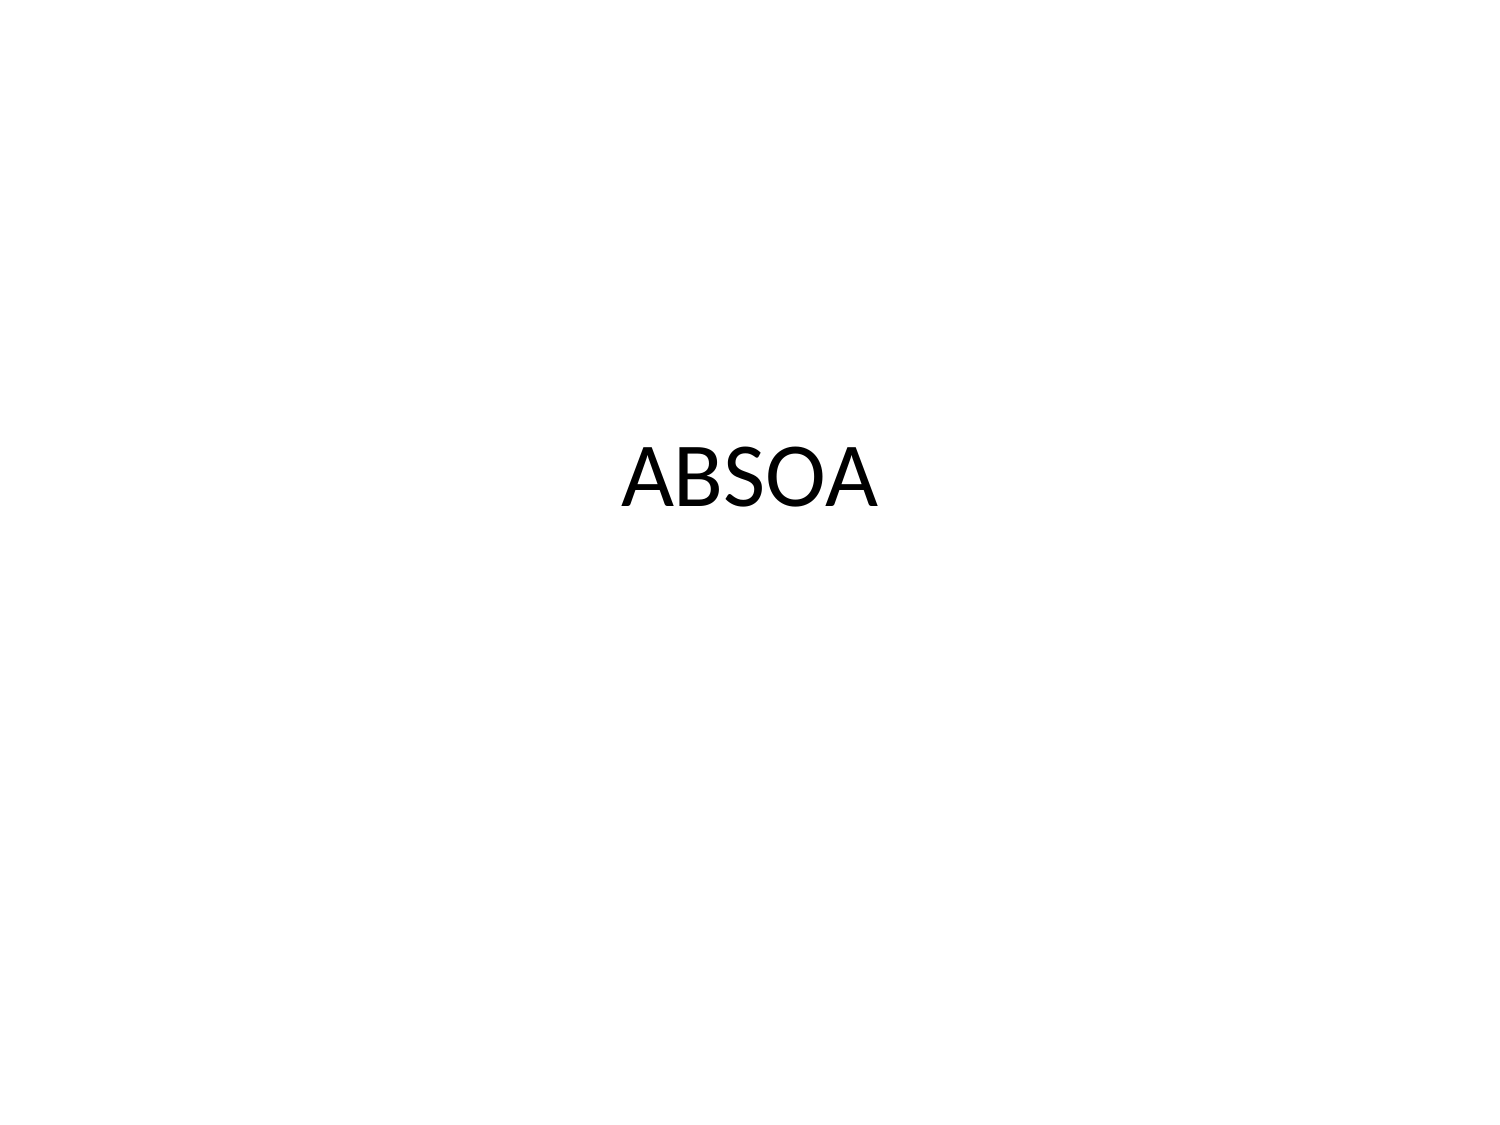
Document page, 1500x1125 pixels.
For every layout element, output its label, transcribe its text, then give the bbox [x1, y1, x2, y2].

title ABSOA [112, 349, 1388, 591]
